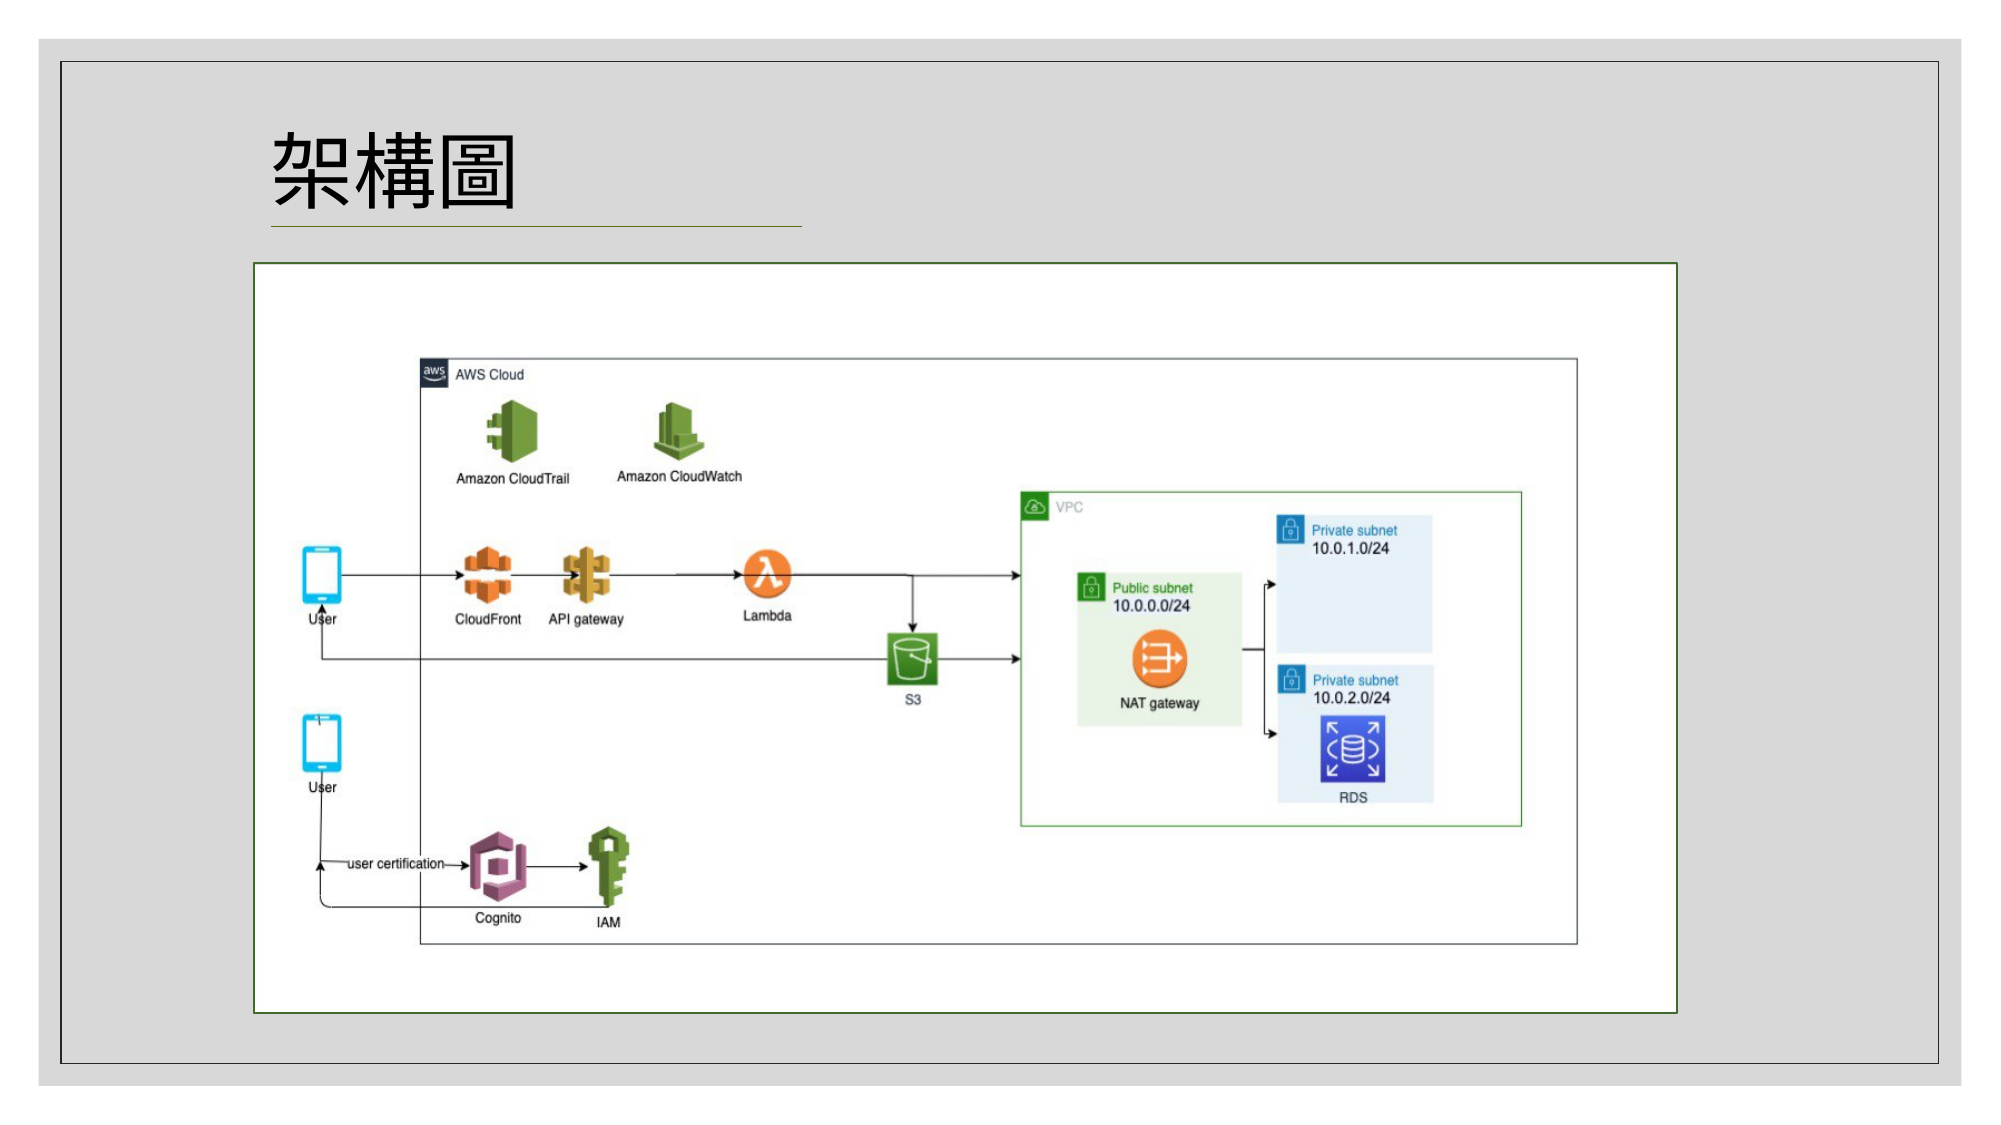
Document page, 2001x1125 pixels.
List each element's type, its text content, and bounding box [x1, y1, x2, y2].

text_box [253, 262, 1678, 1014]
text_box 架構圖 [255, 111, 535, 227]
